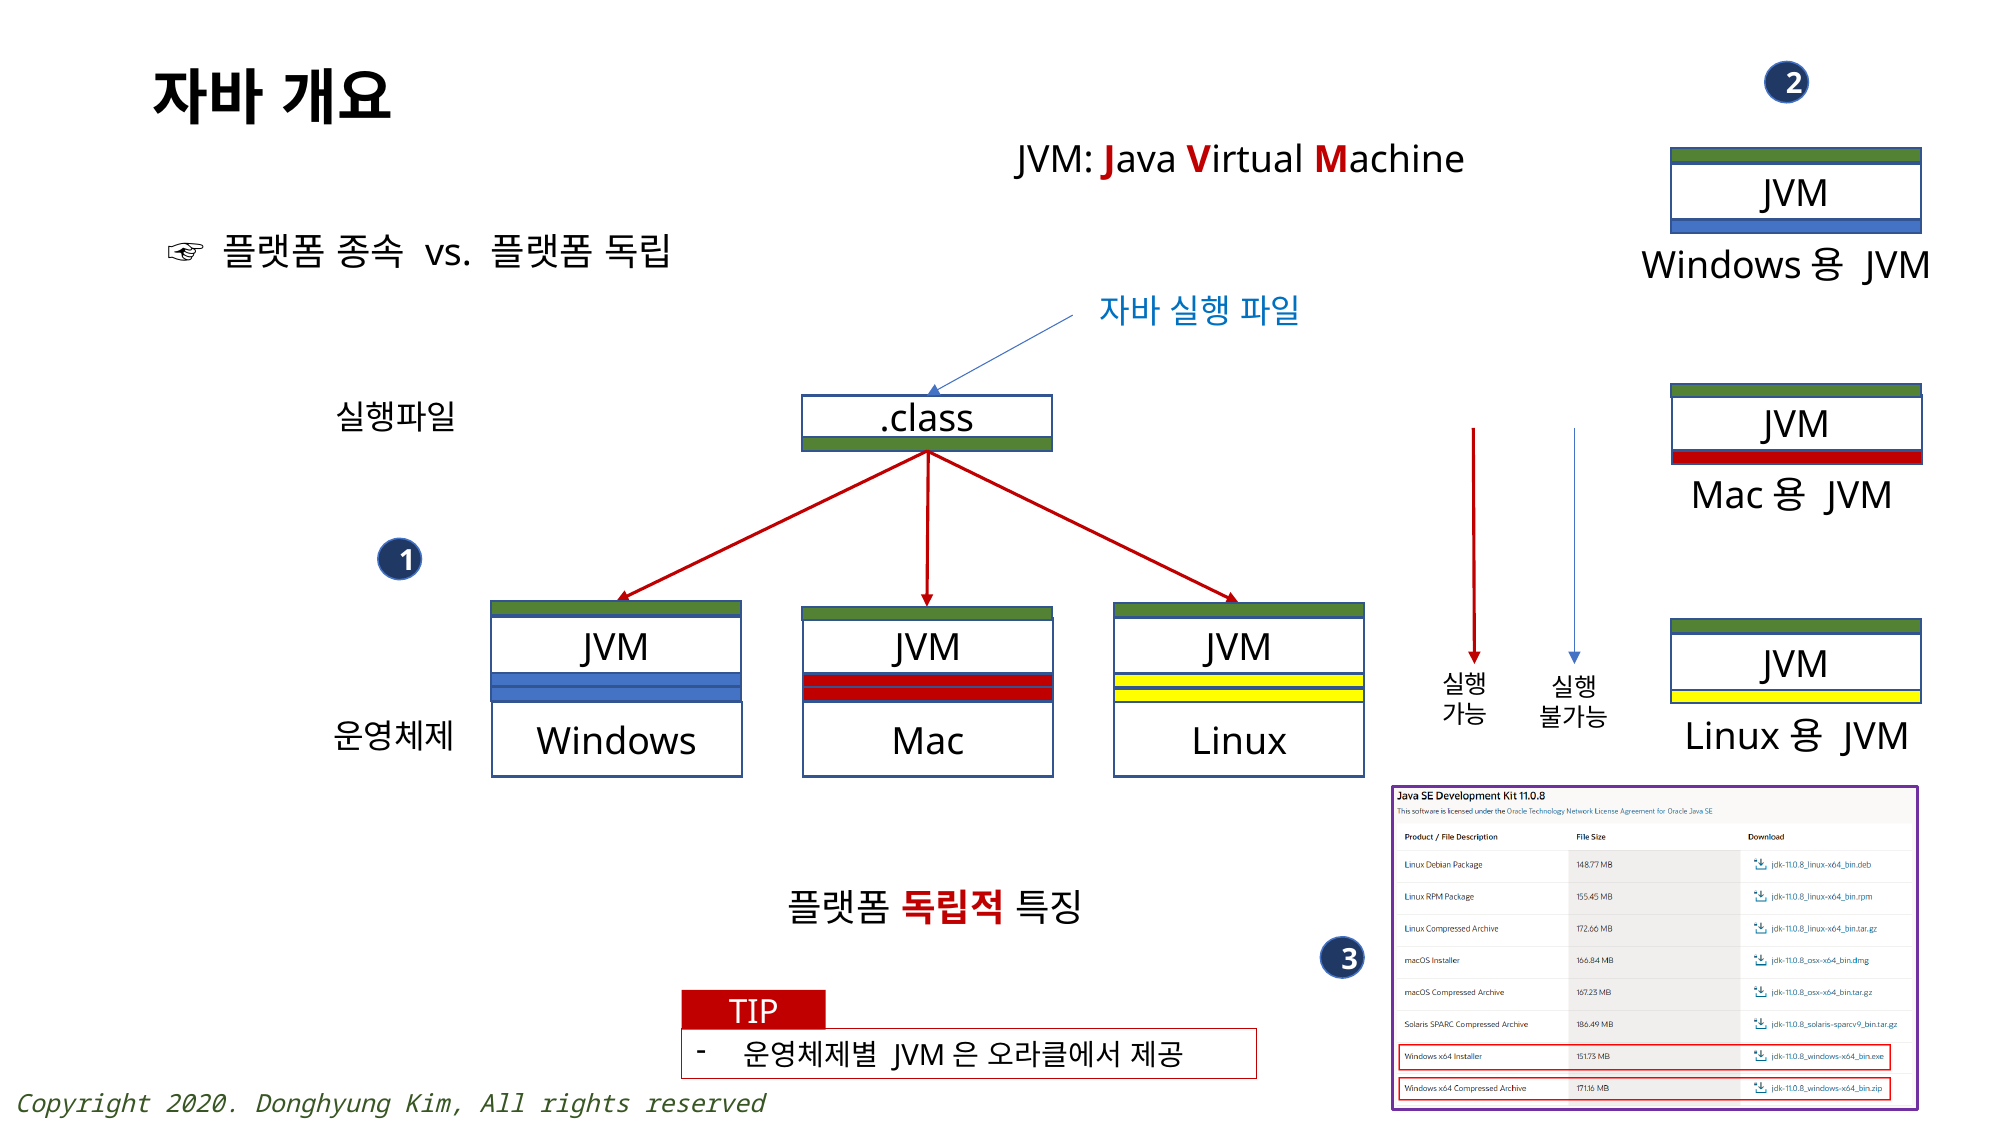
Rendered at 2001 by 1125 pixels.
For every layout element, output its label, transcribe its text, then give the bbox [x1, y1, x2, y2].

text_box JVM [1113, 618, 1365, 674]
text_box 플랫폼 독립적 특징 [772, 876, 1100, 937]
text_box 1 [376, 537, 423, 581]
text_box 자바 실행 파일 [1085, 283, 1317, 338]
text_box .class [801, 394, 1053, 438]
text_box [1424, 427, 1628, 740]
text_box Mac용 JVM [1675, 463, 1909, 523]
text_box [801, 606, 1053, 621]
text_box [1670, 148, 1921, 234]
picture [1394, 787, 1916, 1108]
text_box 실행파일 [320, 389, 482, 445]
text_box ☞ 플랫폼 종속 vs. 플랫폼 독립 [152, 220, 715, 281]
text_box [616, 450, 928, 602]
text_box [801, 438, 1053, 450]
text_box [802, 688, 1054, 701]
text_box [802, 675, 1054, 688]
text_box [1670, 383, 1922, 398]
text_box JVM [490, 616, 742, 674]
text_box 운영체제 [318, 703, 481, 764]
text_box Windows용 JVM [1626, 233, 1947, 294]
text_box [490, 674, 742, 687]
text_box [1670, 618, 1922, 634]
text_box [1670, 691, 1922, 704]
text_box 3 [1319, 935, 1366, 980]
text_box 2 [1763, 60, 1810, 104]
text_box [681, 989, 1257, 1080]
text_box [926, 315, 1073, 396]
text_box Windows [491, 701, 743, 778]
text_box JVM [1671, 394, 1923, 452]
text_box Mac [802, 701, 1054, 778]
text_box Linux [1113, 701, 1365, 778]
text_box [490, 687, 742, 702]
text_box Linux용 JVM [1669, 704, 1925, 765]
text_box JVM [1670, 634, 1922, 691]
title 자바 개요 [137, 59, 1863, 141]
text_box [1113, 602, 1365, 618]
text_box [929, 450, 1239, 603]
text_box [1671, 452, 1923, 465]
text_box [1113, 674, 1365, 688]
text_box JVM: Java Virtual Machine [1002, 127, 1481, 188]
text_box [490, 600, 742, 616]
text_box JVM [802, 617, 1054, 675]
text_box [1113, 688, 1365, 701]
